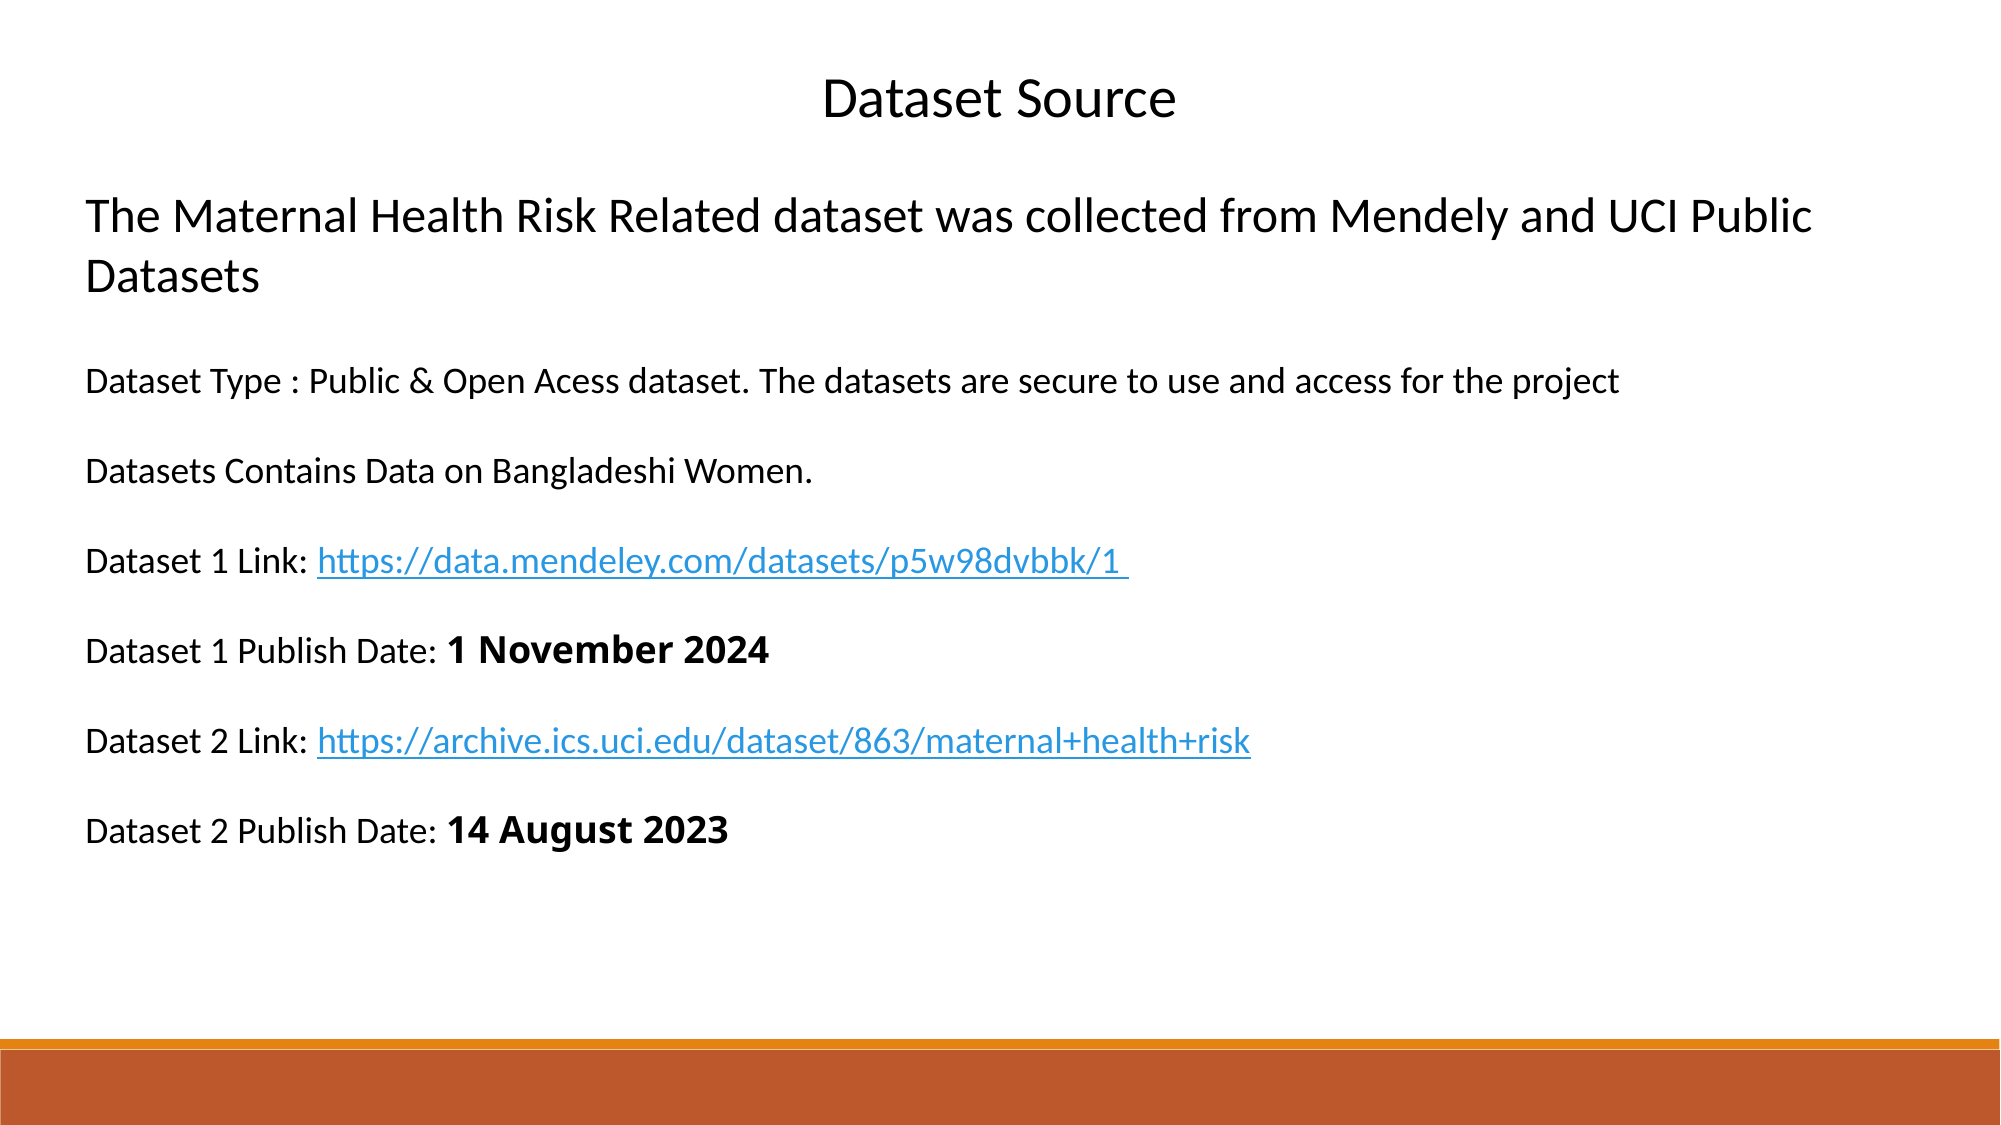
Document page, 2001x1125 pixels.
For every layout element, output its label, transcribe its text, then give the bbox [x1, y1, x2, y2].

text_box The Maternal Health Risk Related dataset was collected from Mendely and UCI Public Datasets [70, 174, 1930, 310]
text_box Dataset Type : Public & Open Acess dataset. The datasets are secure to use and access for the project Datasets Contains Data on Bangladeshi Women. Dataset 1 Link: https://data.mendeley.com/datasets/p5w98dvbbk/1 Dataset 1 Publish Date: 1 November 2024 Dataset 2 Link: https://archive.ics.uci.edu/dataset/863/maternal+health+risk Dataset 2 Publish Date: 14 August 2023 [70, 349, 1930, 859]
text_box Dataset Source [70, 51, 1930, 137]
